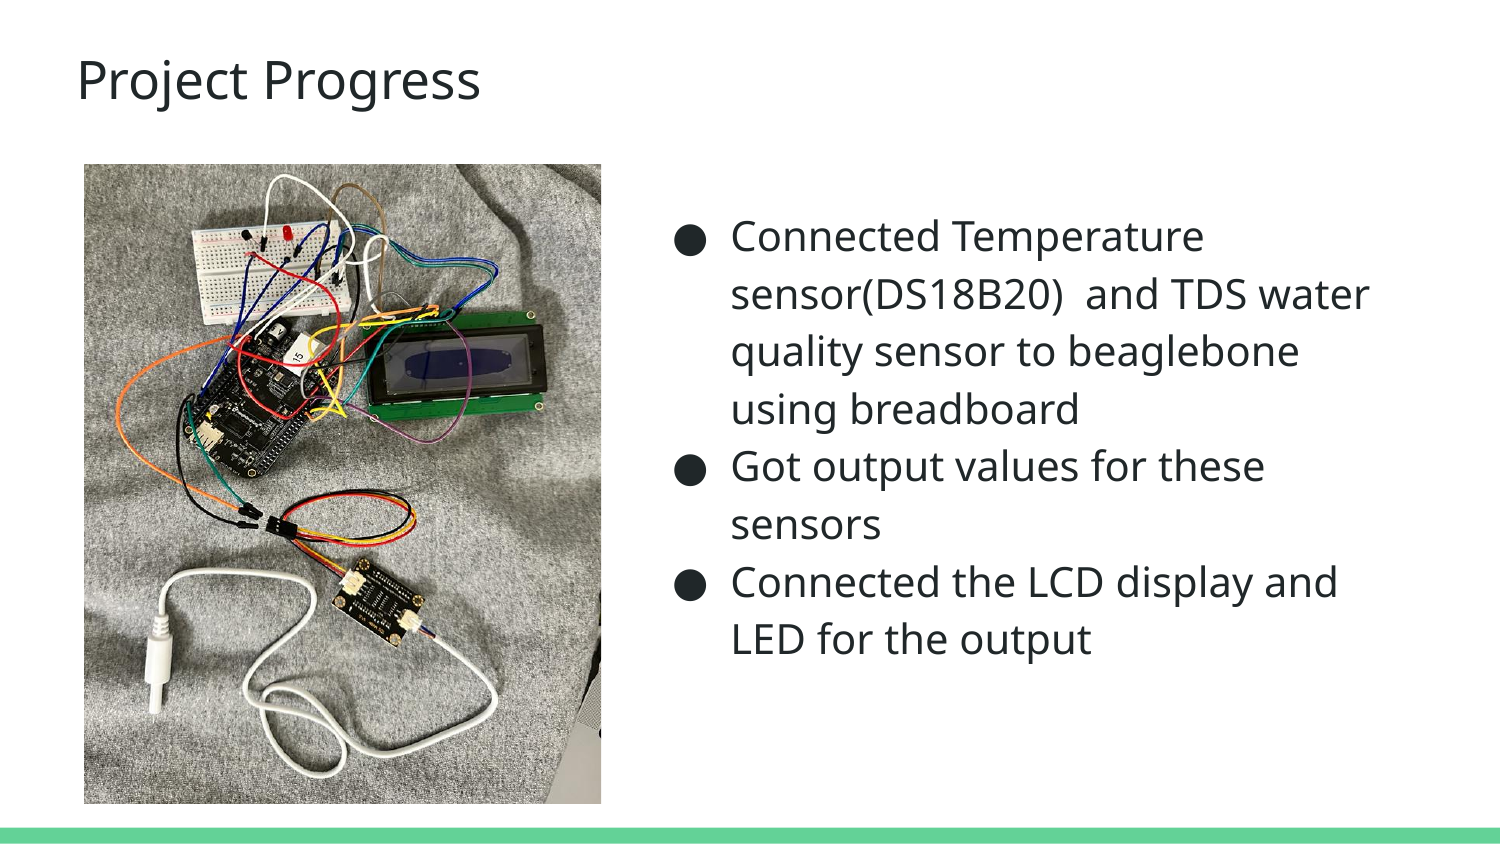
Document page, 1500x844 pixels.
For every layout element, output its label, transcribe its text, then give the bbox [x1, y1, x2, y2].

picture [83, 164, 602, 804]
title Project Progress [61, 31, 1459, 126]
list Connected Temperature sensor(DS18B20) and TDS water quality sensor to beaglebone using breadboard Got output values for these sensors Connected the LCD display and LED for the output [640, 187, 1417, 748]
